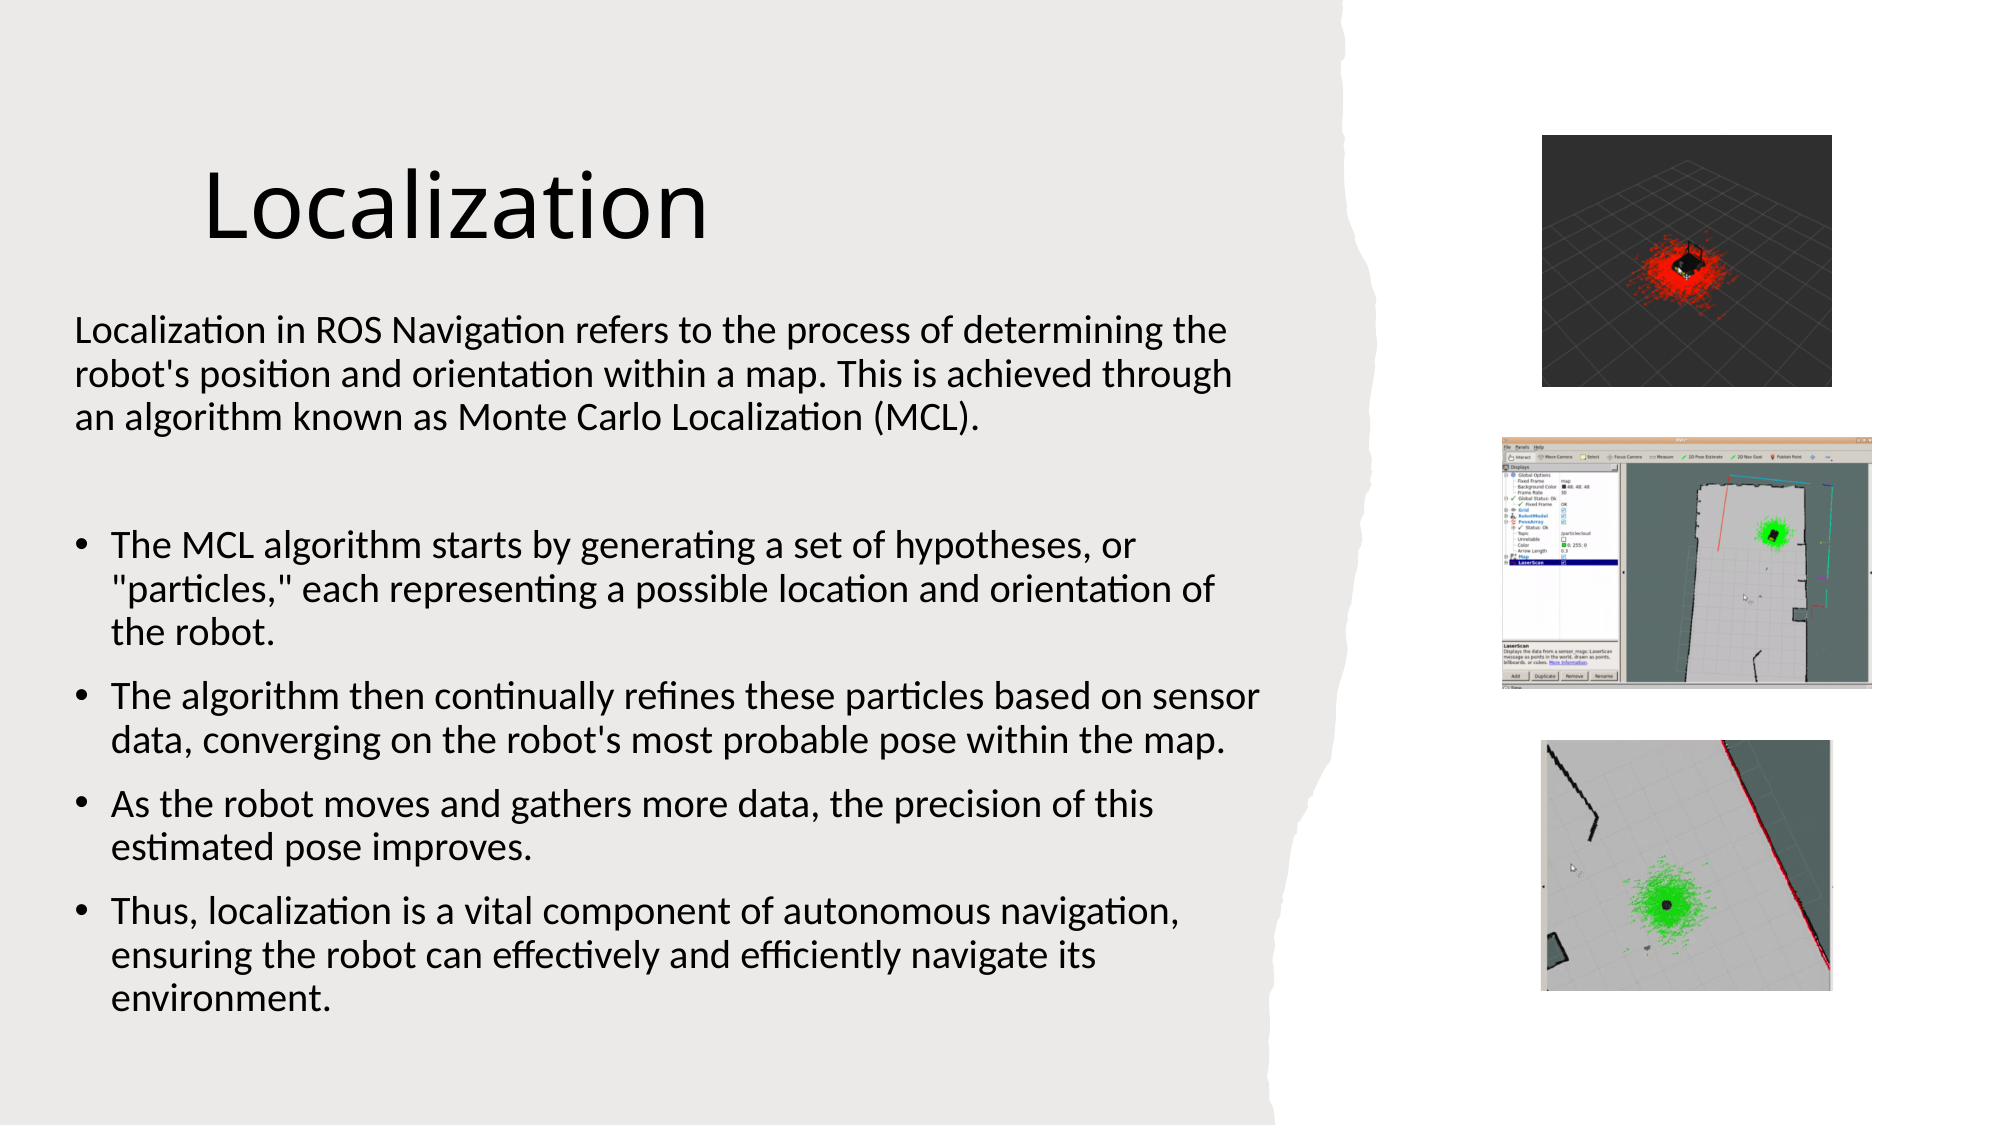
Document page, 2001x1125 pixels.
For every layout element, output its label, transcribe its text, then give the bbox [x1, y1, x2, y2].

text_box [0, 0, 1436, 1125]
picture [1501, 437, 1872, 689]
picture [1540, 740, 1834, 991]
picture [1542, 135, 1832, 387]
title Localization [186, 99, 1308, 317]
text_box [1269, 0, 2000, 1125]
list Localization in ROS Navigation refers to the process of determining the robot's position and orientation within a map. This is achieved through an algorithm known as Monte Carlo Localization (MCL). The MCL algorithm starts by generating a set of hypotheses, or "particles," each representing a possible location and orientation of the robot. The algorithm then continually refines these particles based on sensor data, converging on the robot's most probable pose within the map. As the robot moves and gathers more data, the precision of this estimated pose improves. Thus, localization is a vital component of autonomous navigation, ensuring the robot can effectively and efficiently navigate its environment. [59, 301, 1282, 1076]
